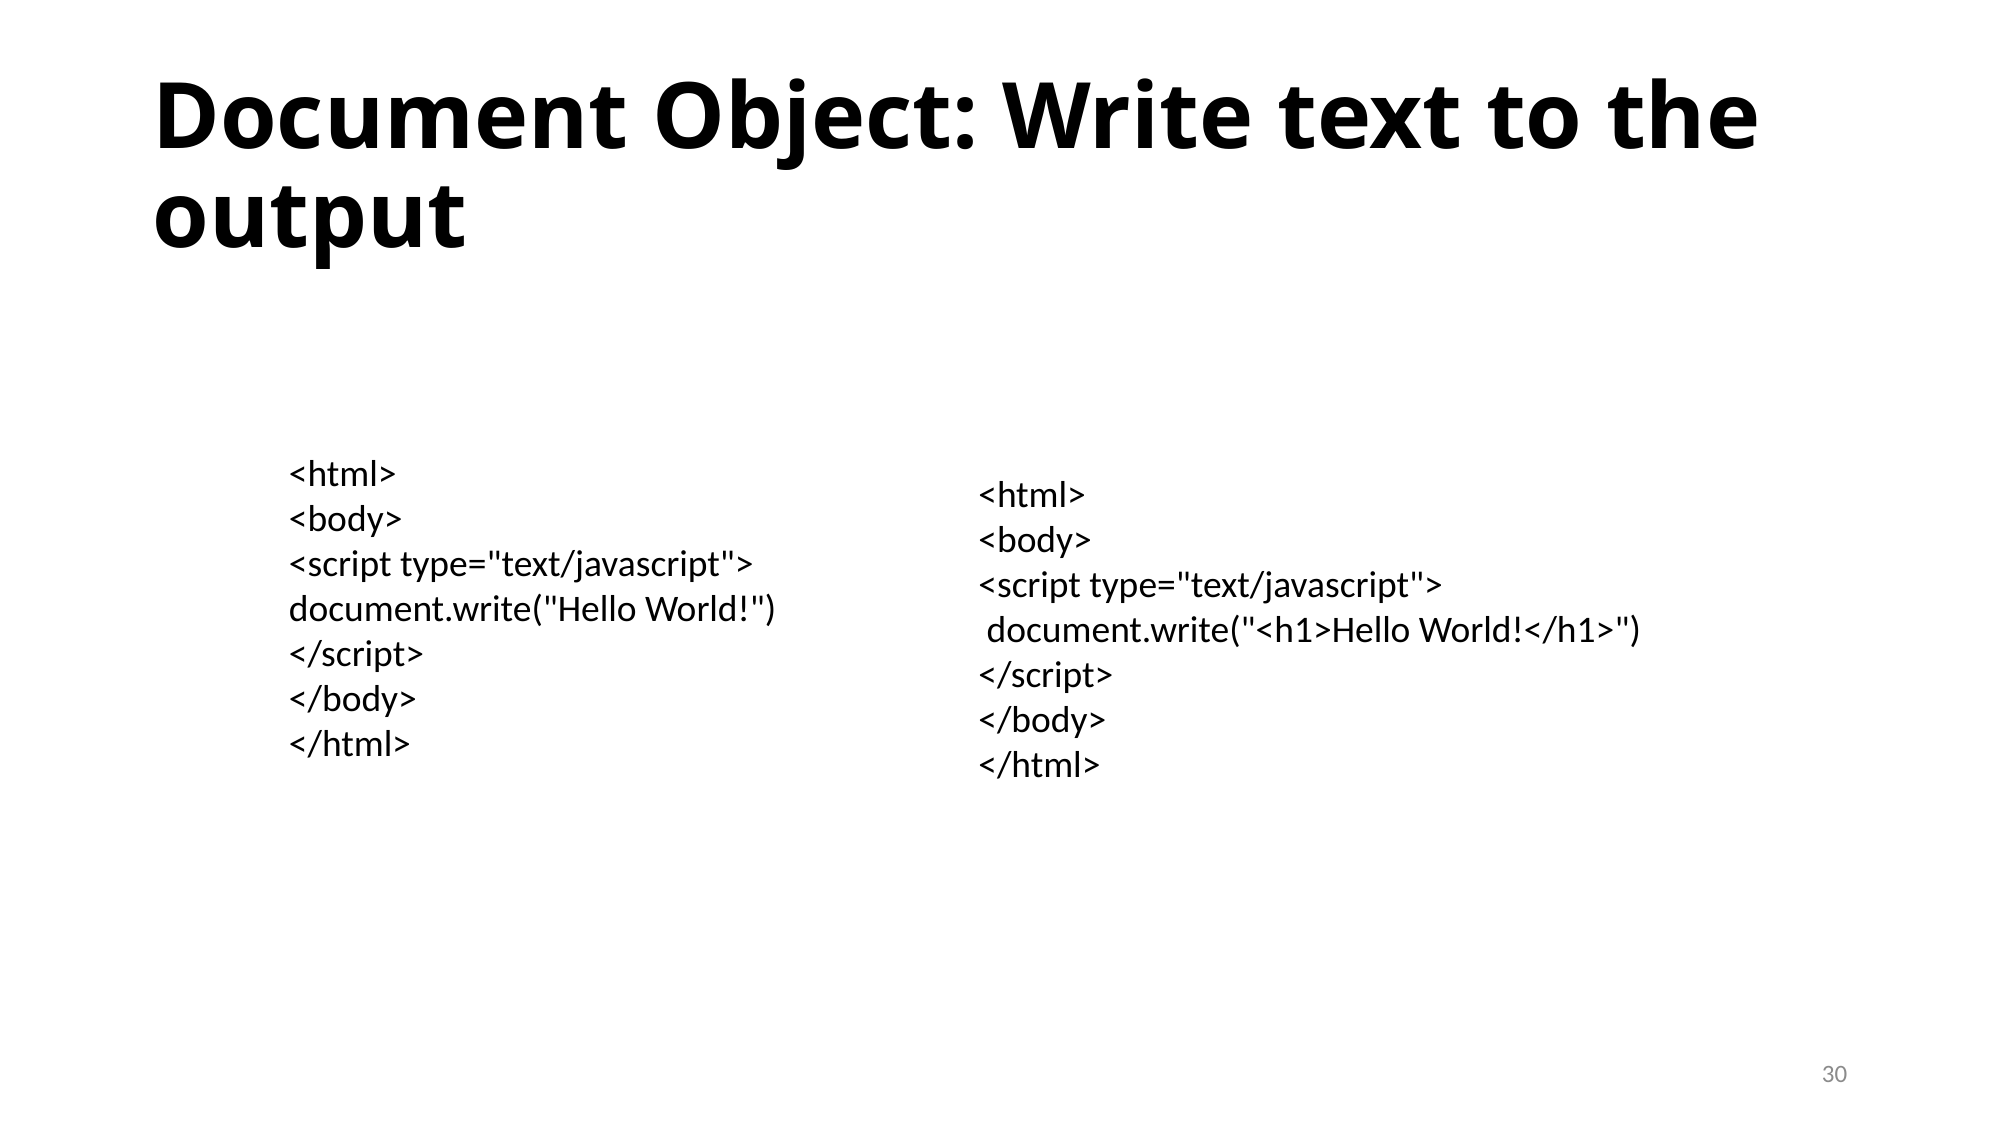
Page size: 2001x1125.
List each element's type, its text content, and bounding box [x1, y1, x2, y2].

title Document Object: Write text to the output [137, 59, 1863, 278]
slide_number 30 [1412, 1042, 1863, 1103]
text_box <html> <body> <script type="text/javascript"> document.write("<h1>Hello World!</h1>") </script> </body> </html> [963, 462, 1714, 792]
text_box <html> <body> <script type="text/javascript"> document.write("Hello World!") </script> </body> </html> [274, 441, 1074, 772]
